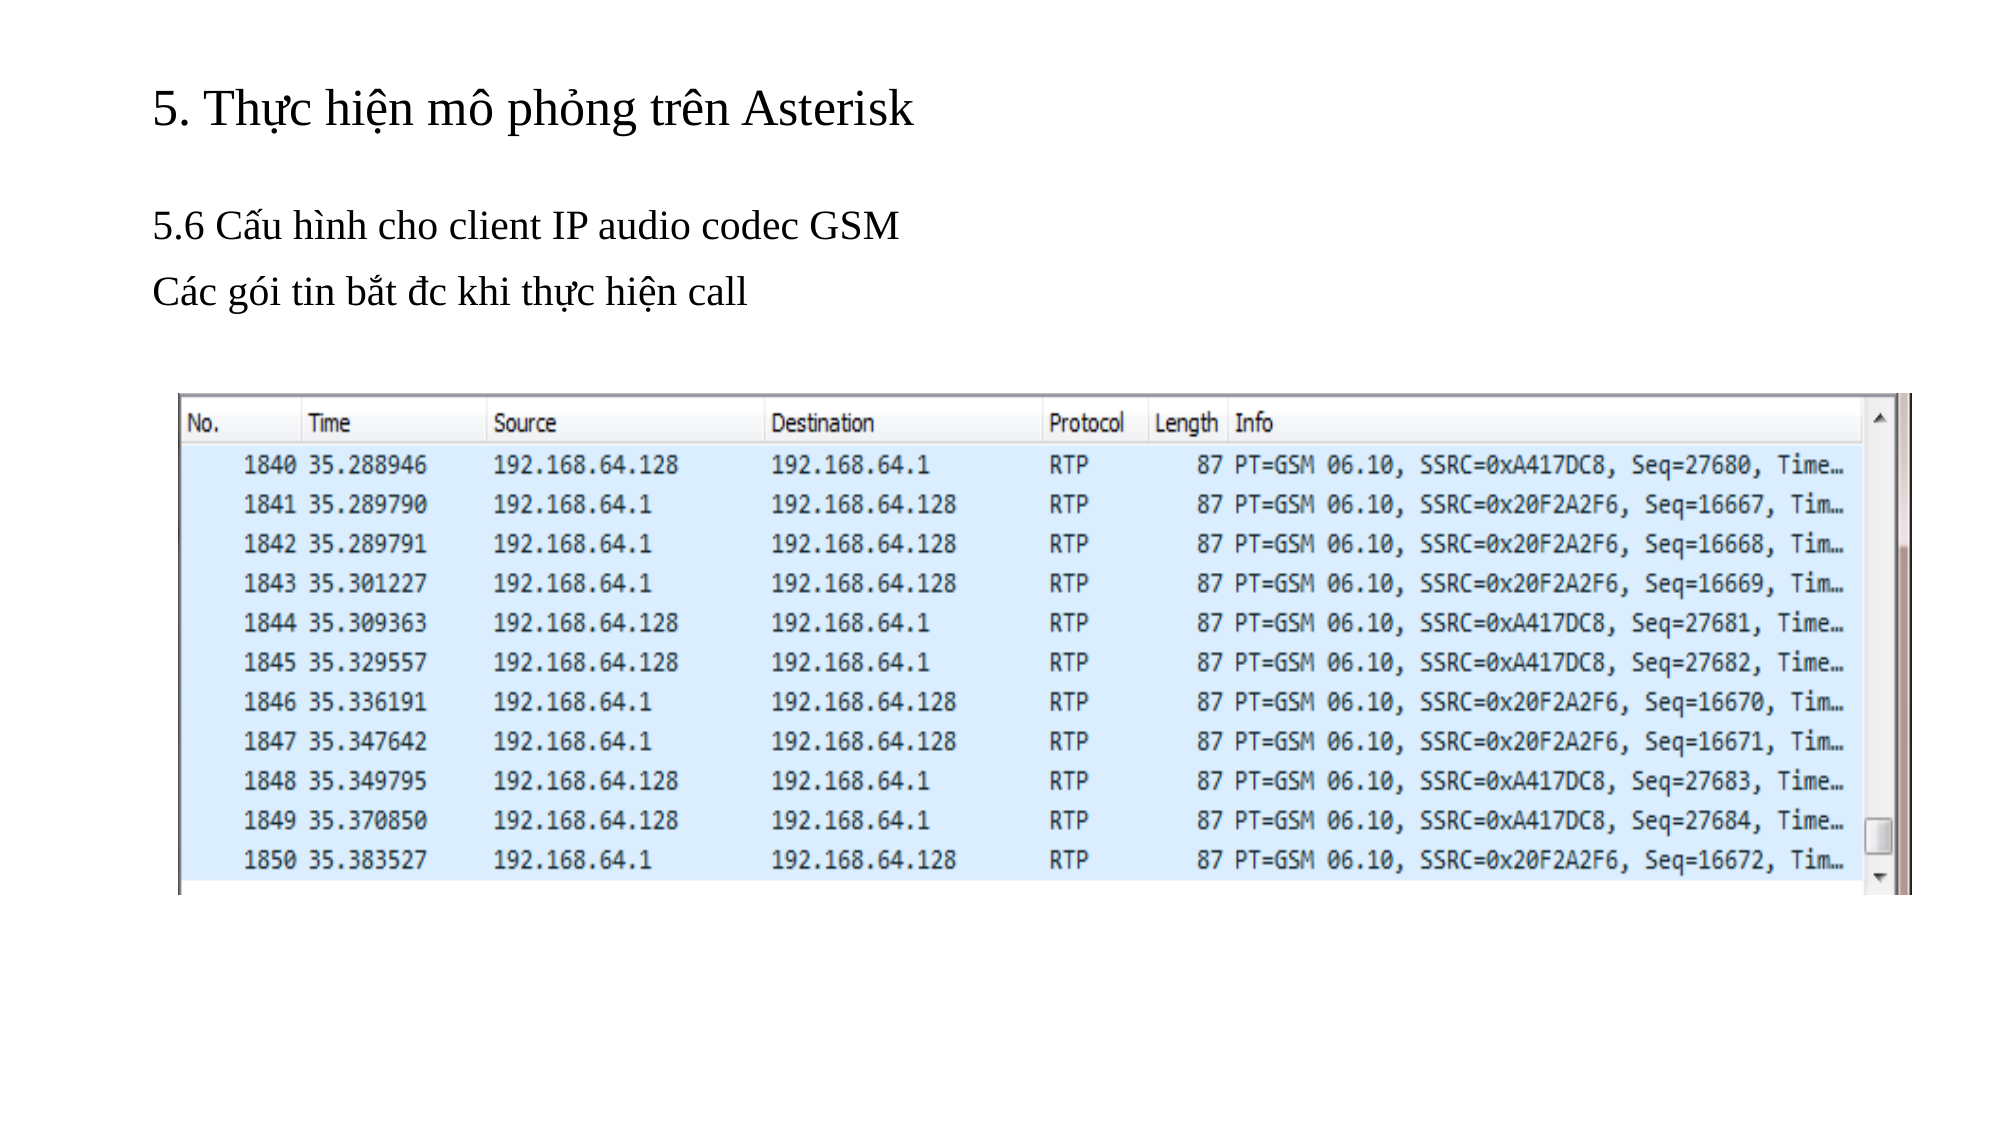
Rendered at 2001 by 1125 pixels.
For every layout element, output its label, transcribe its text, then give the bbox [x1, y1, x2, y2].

picture [178, 393, 1912, 895]
list 5.6 Cấu hình cho client IP audio codec GSM Các gói tin bắt đc khi thực hiện call [137, 196, 1863, 344]
title 5. Thực hiện mô phỏng trên Asterisk [137, 59, 1863, 158]
